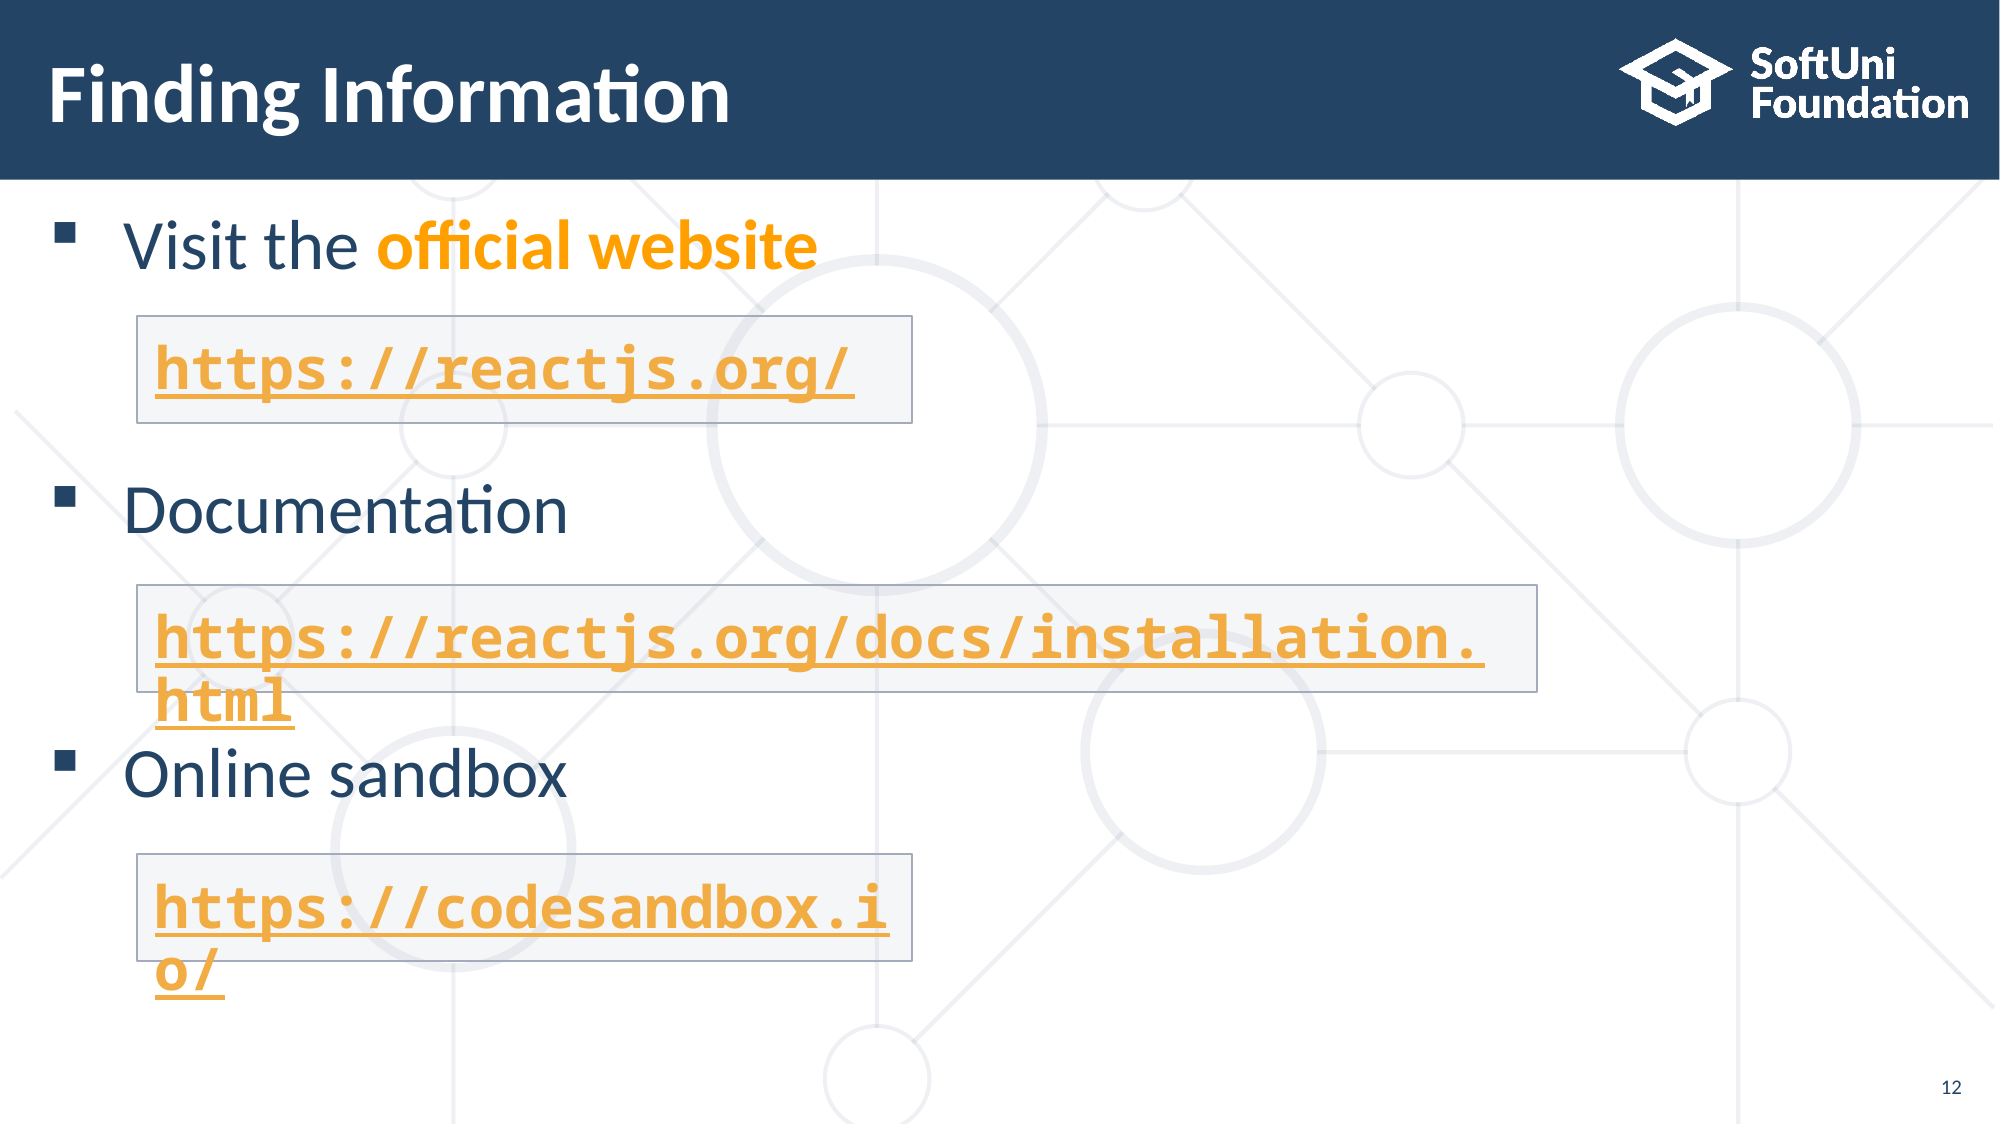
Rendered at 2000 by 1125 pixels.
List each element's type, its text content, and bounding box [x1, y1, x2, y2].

slide_number 12 [1897, 1070, 1968, 1103]
text_box https://codesandbox.io/ [137, 854, 913, 961]
list Visit the official website Documentation Online sandbox [31, 188, 1968, 1103]
text_box https://reactjs.org/docs/installation.html [137, 584, 1538, 692]
title Finding Information [31, 16, 1591, 162]
picture [1618, 38, 1968, 126]
text_box https://reactjs.org/ [137, 315, 913, 423]
